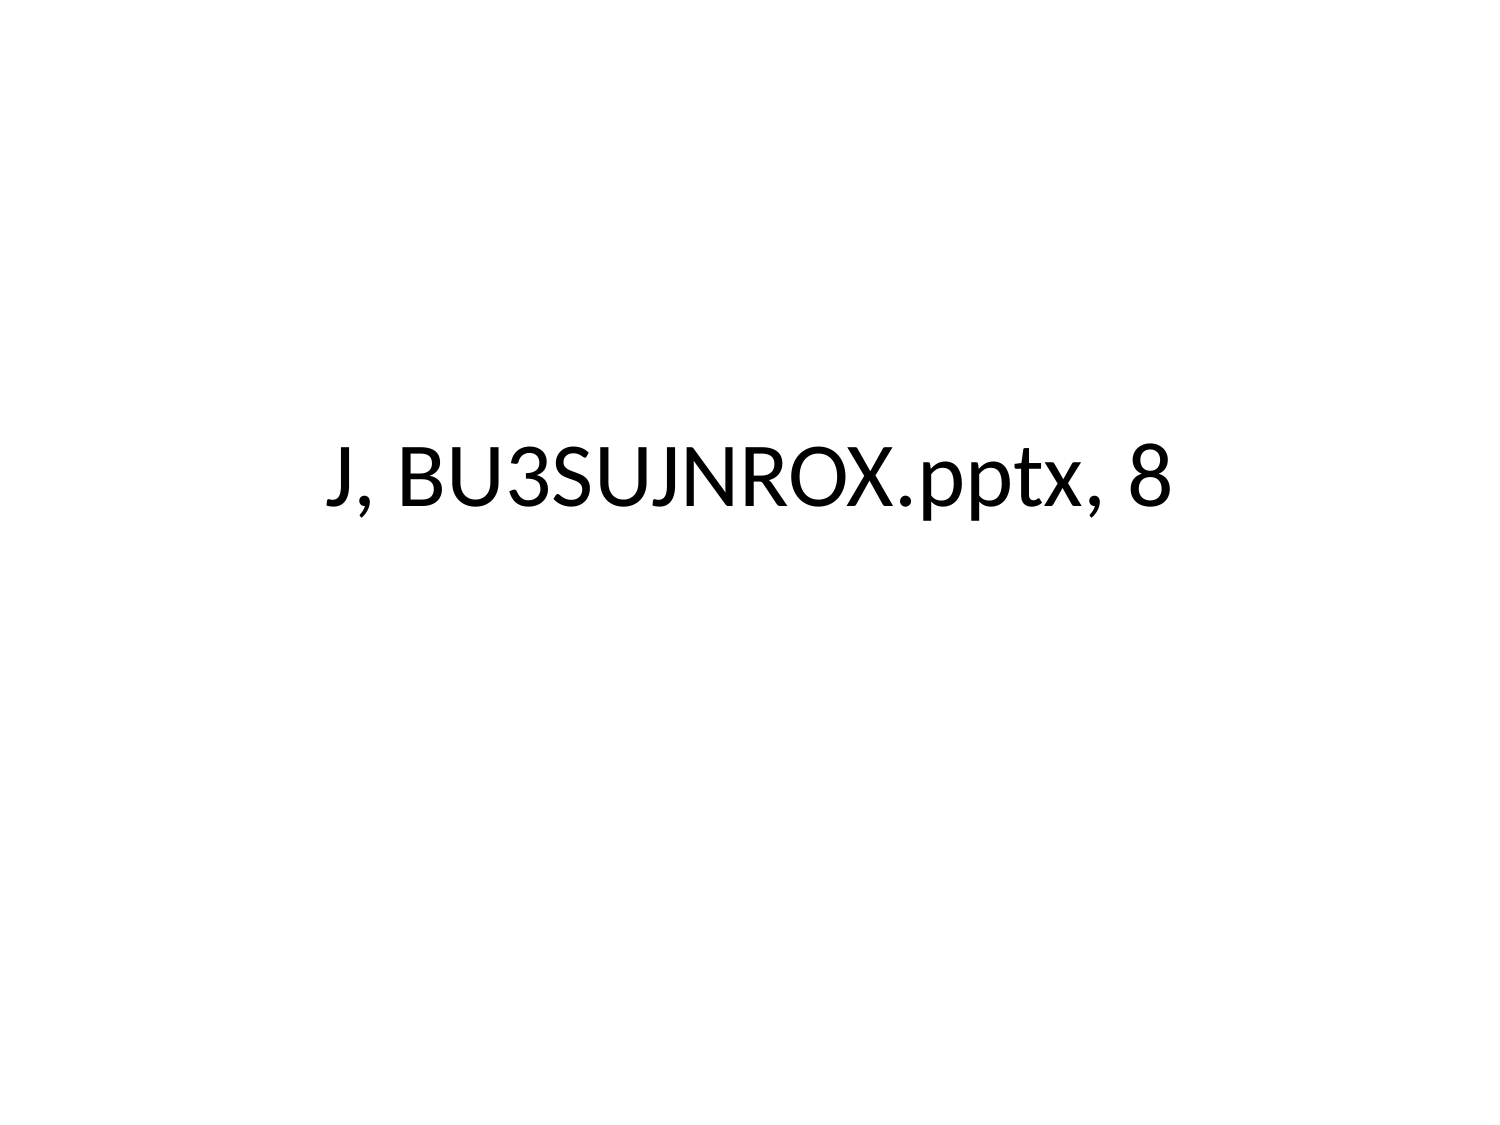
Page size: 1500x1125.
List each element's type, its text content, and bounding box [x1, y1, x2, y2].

title J, BU3SUJNROX.pptx, 8 [112, 349, 1388, 591]
